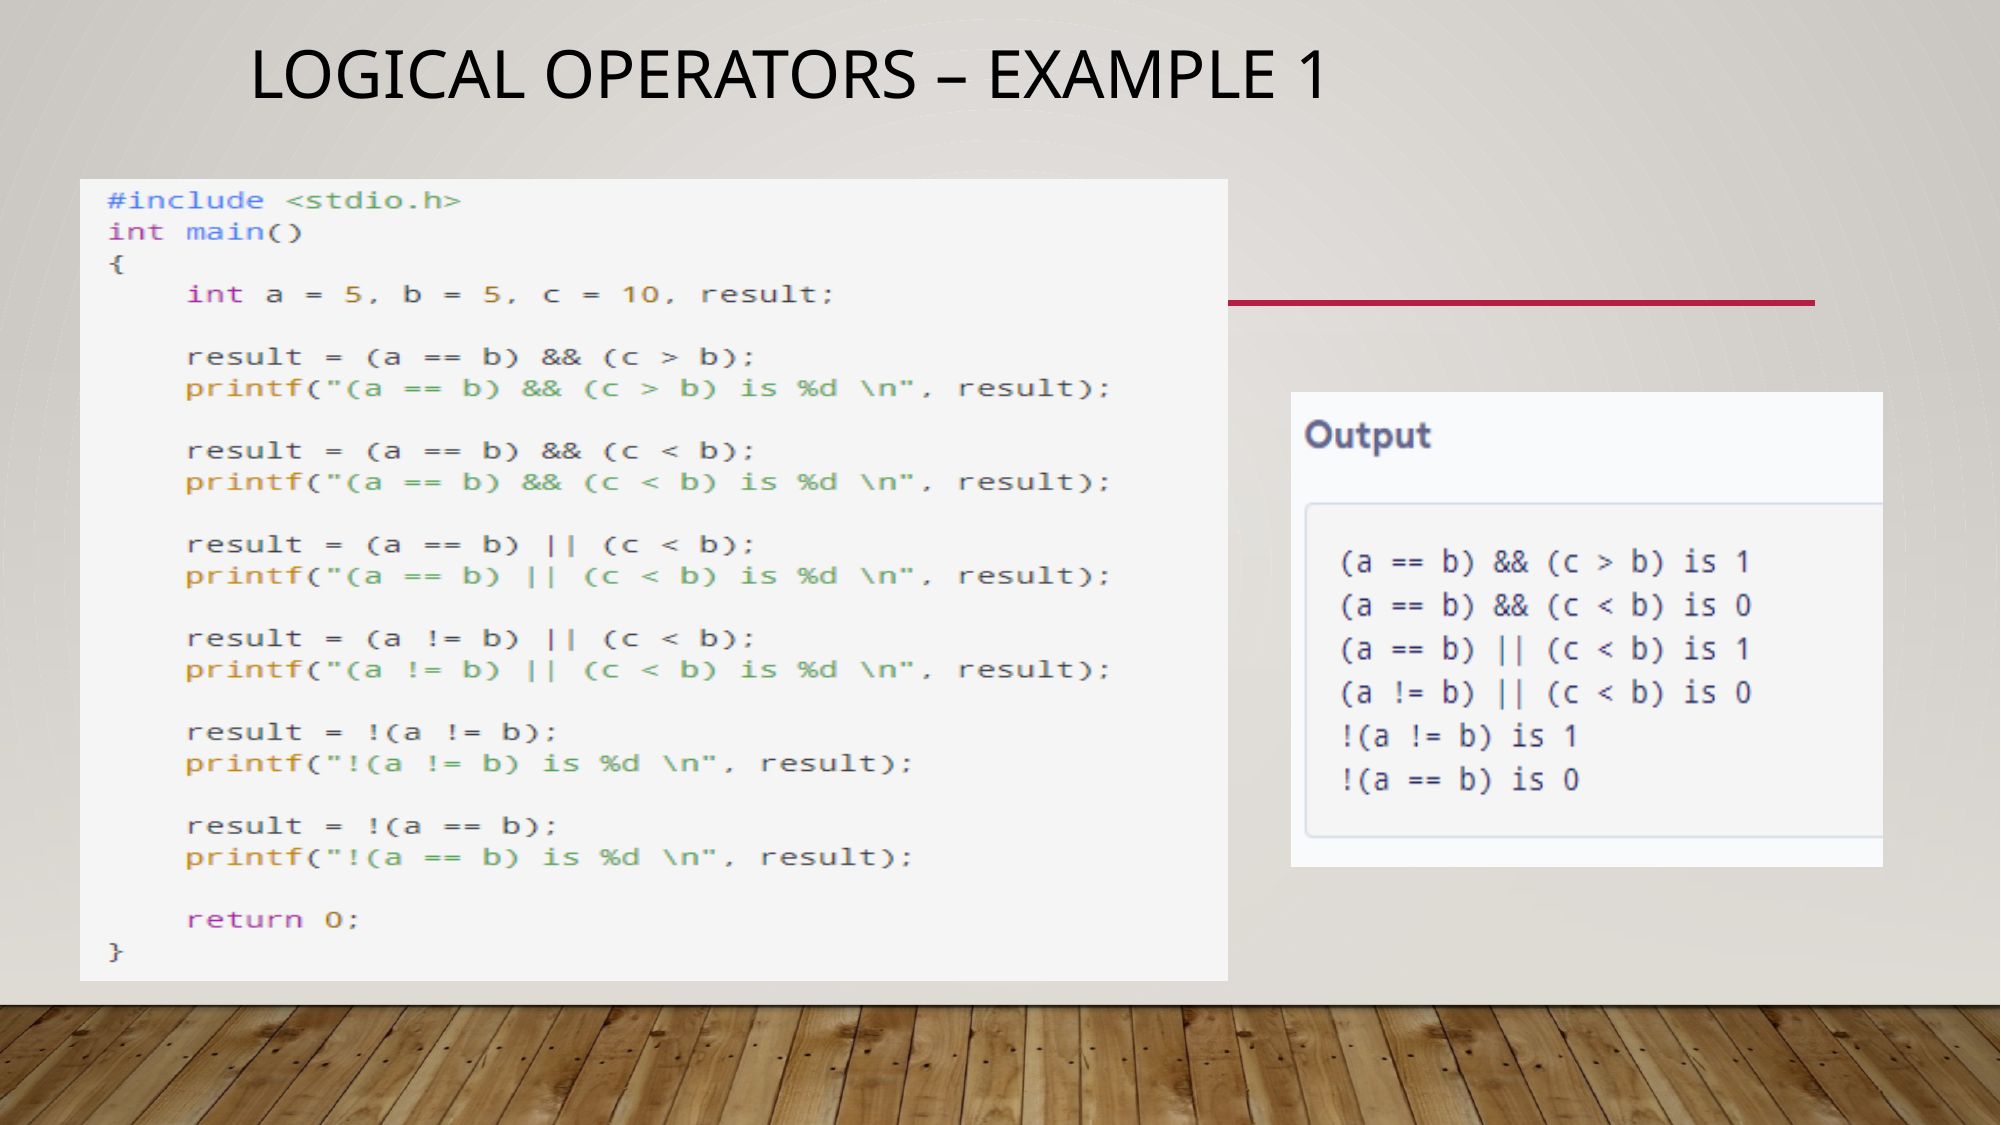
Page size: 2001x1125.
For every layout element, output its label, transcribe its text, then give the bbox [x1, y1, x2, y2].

picture [1291, 391, 1884, 867]
picture [0, 1005, 2000, 1125]
picture [79, 179, 1228, 982]
title Logical operators – example 1 [234, 33, 1810, 140]
